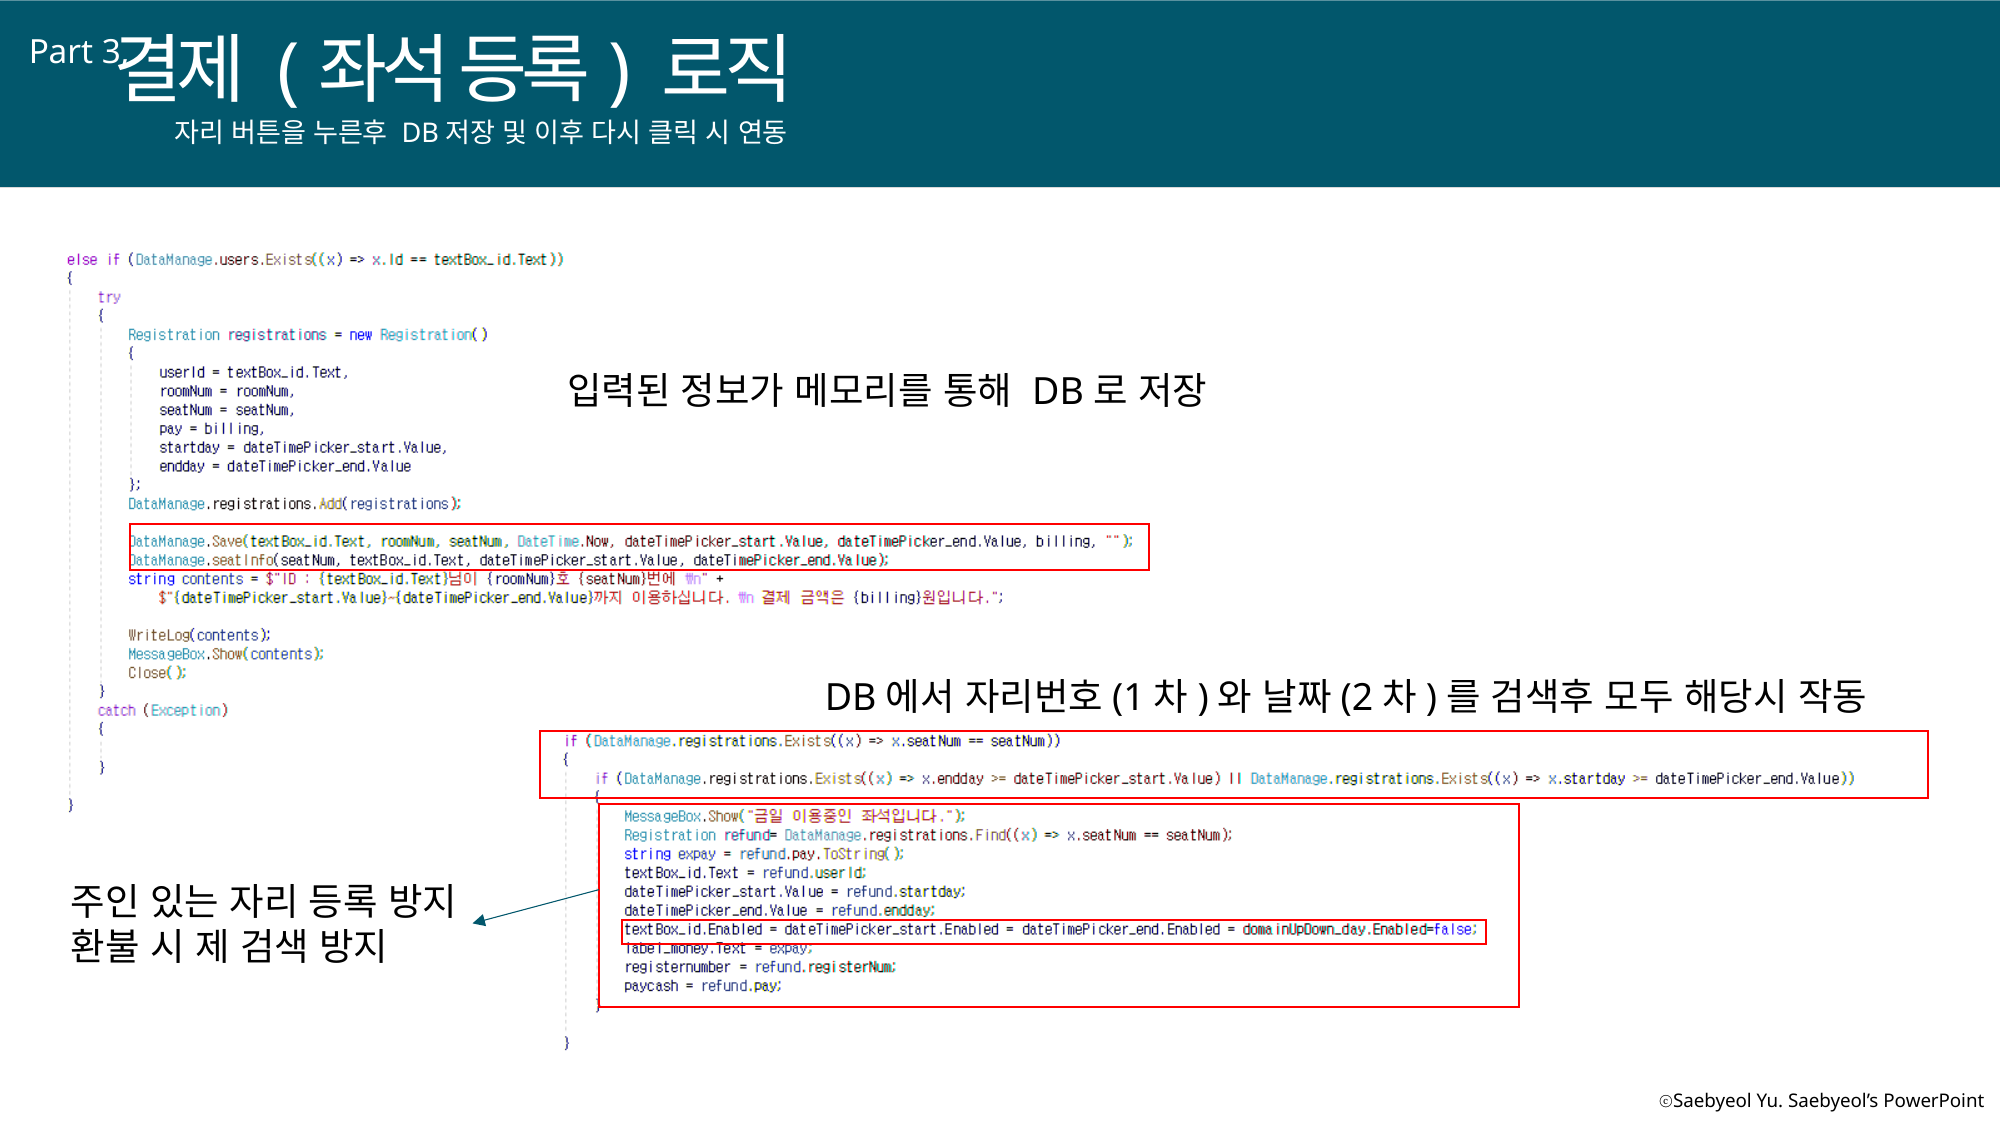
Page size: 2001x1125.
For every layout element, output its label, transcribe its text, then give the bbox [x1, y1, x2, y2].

text_box DB에서 자리번호(1차)와 날짜(2차)를 검색후 모두 해당시 작동 [1172, 665, 1883, 715]
text_box Part 3, [13, 22, 154, 78]
text_box 입력된 정보가 메모리를 통해 DB로 저장 [1172, 359, 1223, 420]
text_box 결제 (좌석 등록) 로직 [98, 13, 809, 119]
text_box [493, 889, 599, 924]
text_box 주인 있는 자리 등록 방지 환불 시 제 검색 방지 [55, 871, 473, 976]
text_box 자리 버튼을 누른후 DB저장 및 이후 다시 클릭 시 연동 [159, 108, 803, 156]
text_box [0, 0, 2000, 187]
picture [52, 250, 1949, 1064]
